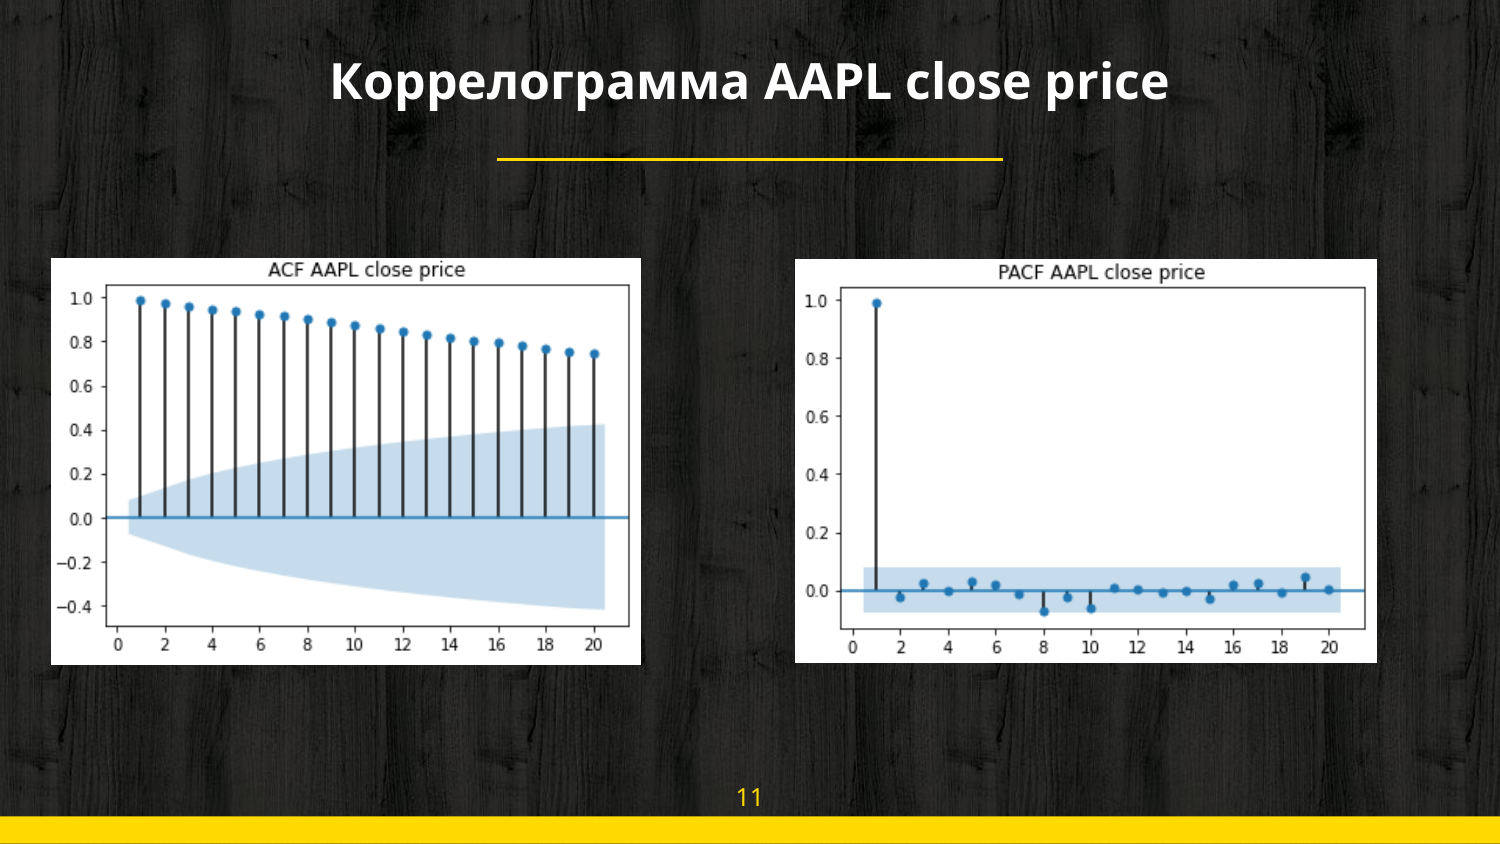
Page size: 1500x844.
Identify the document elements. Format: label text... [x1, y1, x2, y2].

title Коррелограмма AAPL close price [75, 0, 1425, 160]
slide_number 11 [705, 766, 795, 832]
picture [0, 0, 1500, 816]
